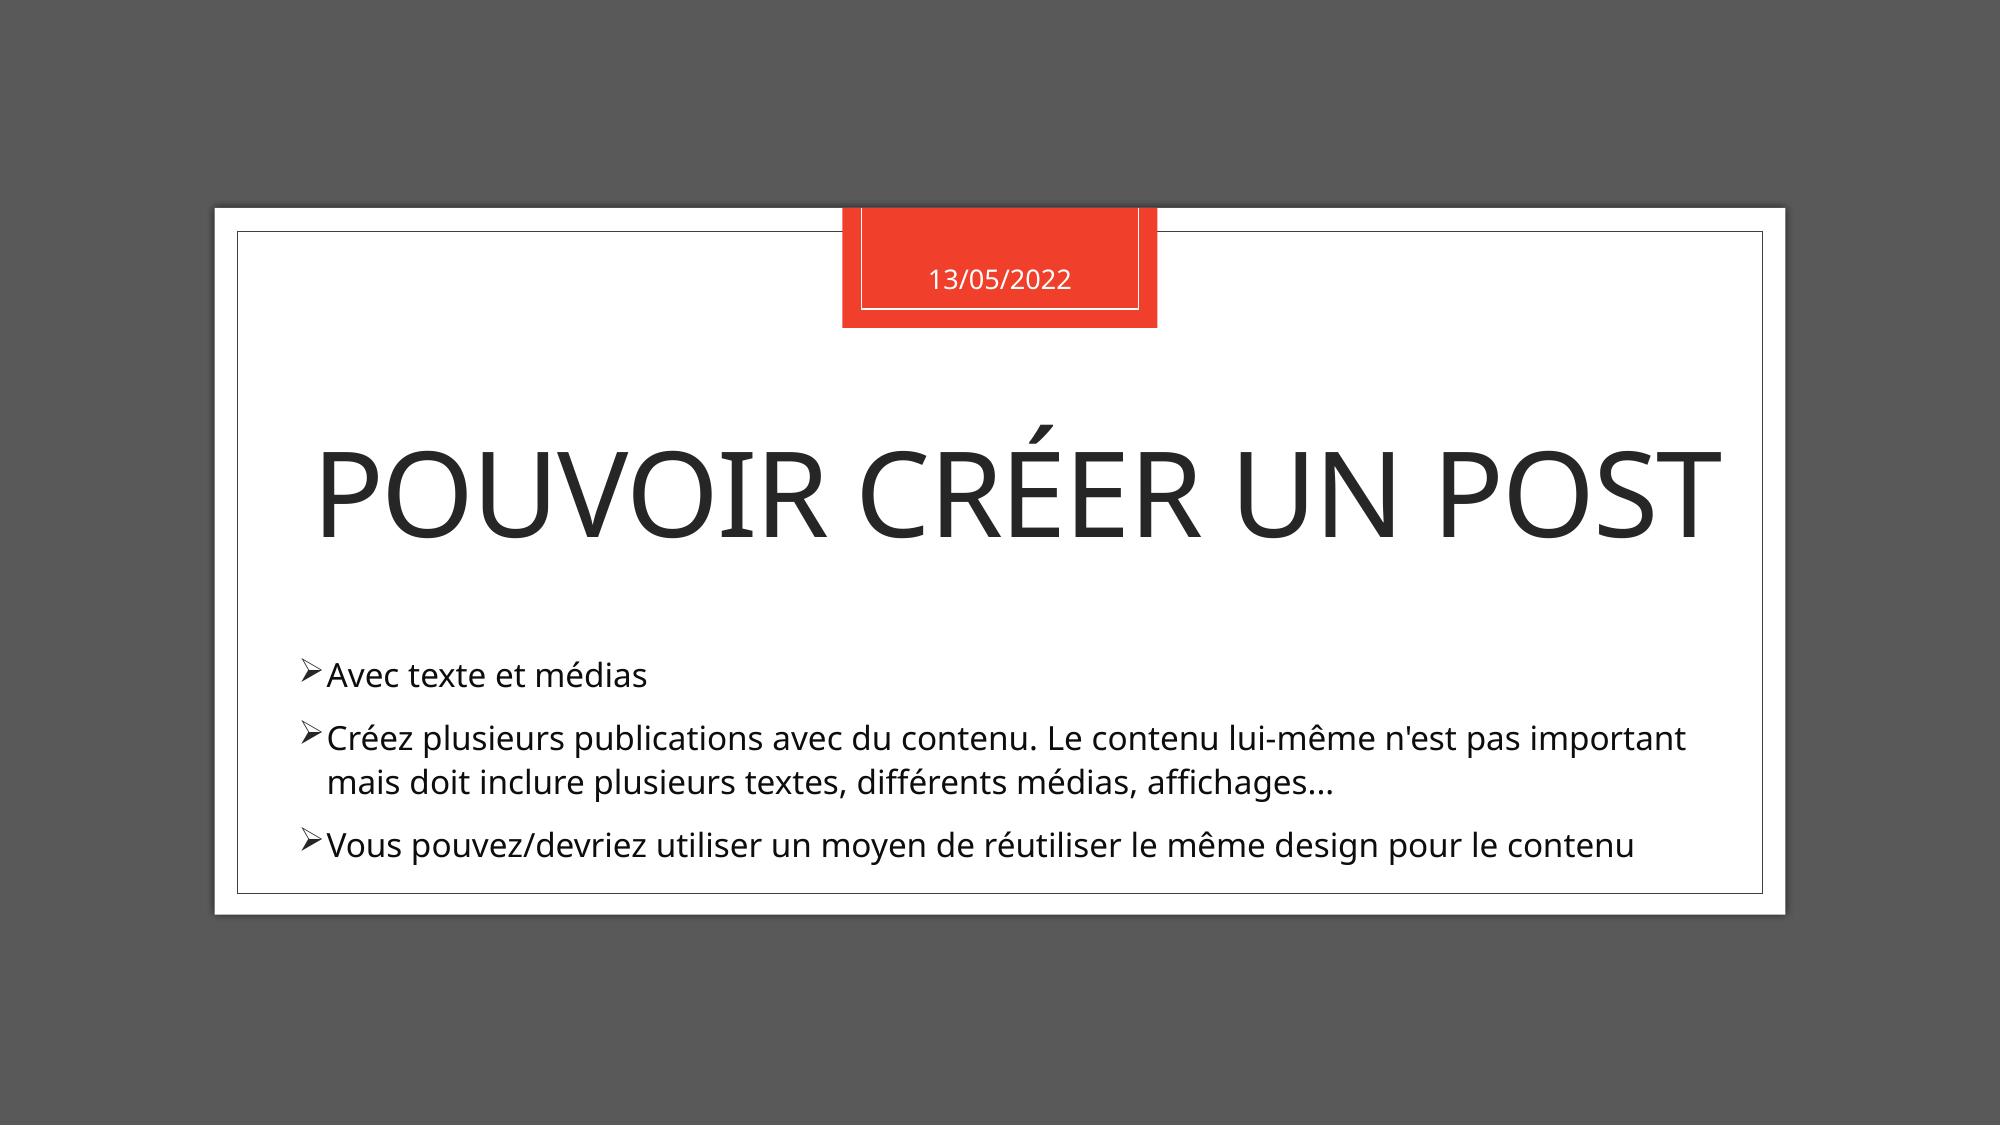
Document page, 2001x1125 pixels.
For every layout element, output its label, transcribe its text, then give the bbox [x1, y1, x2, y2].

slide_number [872, 220, 1128, 303]
list Avec texte et médias Créez plusieurs publications avec du contenu. Le contenu lui-même n'est pas important mais doit inclure plusieurs textes, différents médias, affichages... Vous pouvez/devriez utiliser un moyen de réutiliser le même design pour le contenu [283, 643, 1751, 855]
title POUVOIR CRÉER un post [283, 382, 1750, 622]
